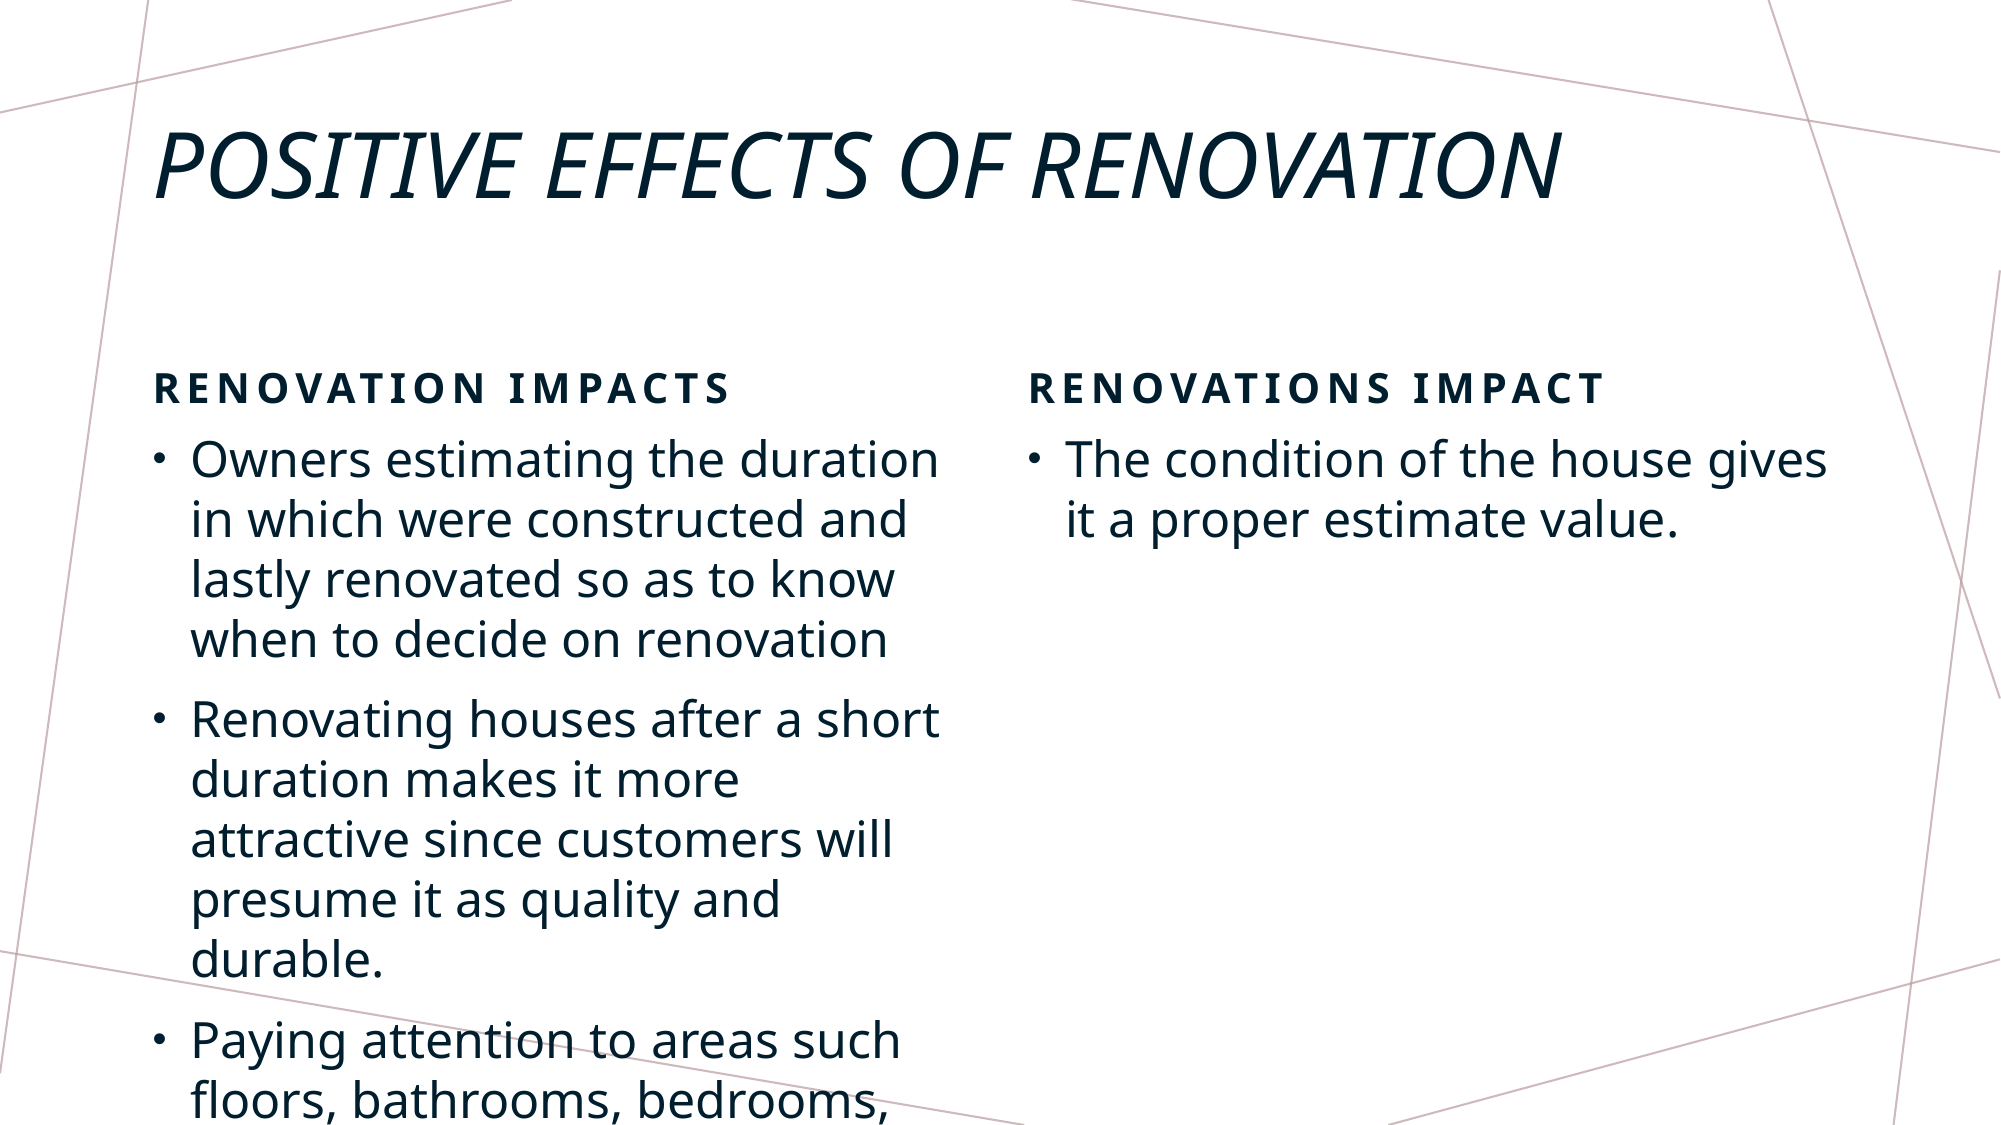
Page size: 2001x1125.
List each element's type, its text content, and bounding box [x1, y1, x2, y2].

list Owners estimating the duration in which were constructed and lastly renovated so as to know when to decide on renovation Renovating houses after a short duration makes it more attractive since customers will presume it as quality and durable. Paying attention to areas such floors, bathrooms, bedrooms, and other crucial areas makes it more durable [137, 419, 984, 1025]
title Positive Effects of renovation [137, 59, 1863, 278]
list Renovations Impact [1012, 284, 1863, 419]
list The condition of the house gives it a proper estimate value. [1012, 419, 1863, 1025]
list Renovation Impacts [137, 284, 984, 419]
